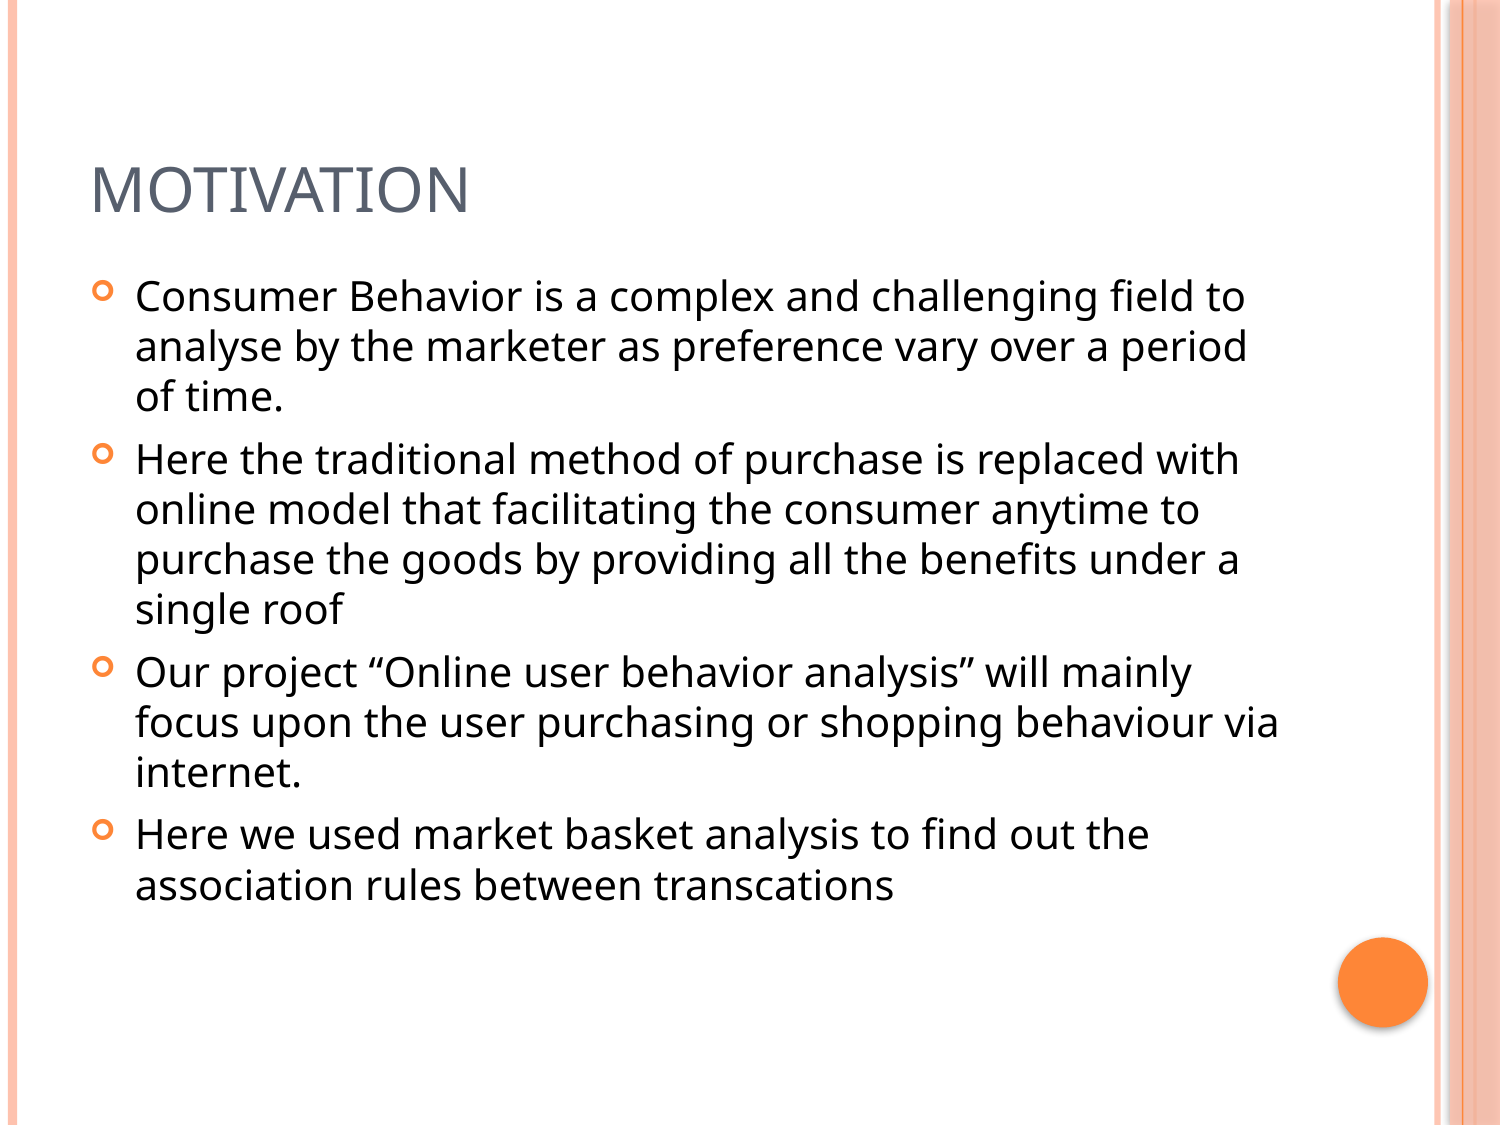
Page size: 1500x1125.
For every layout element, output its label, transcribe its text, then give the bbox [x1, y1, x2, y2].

list Consumer Behavior is a complex and challenging field to analyse by the marketer as preference vary over a period of time. Here the traditional method of purchase is replaced with online model that facilitating the consumer anytime to purchase the goods by providing all the benefits under a single roof Our project “Online user behavior analysis” will mainly focus upon the user purchasing or shopping behaviour via internet. Here we used market basket analysis to find out the association rules between transcations [75, 262, 1300, 1062]
title Motivation [75, 45, 1300, 233]
